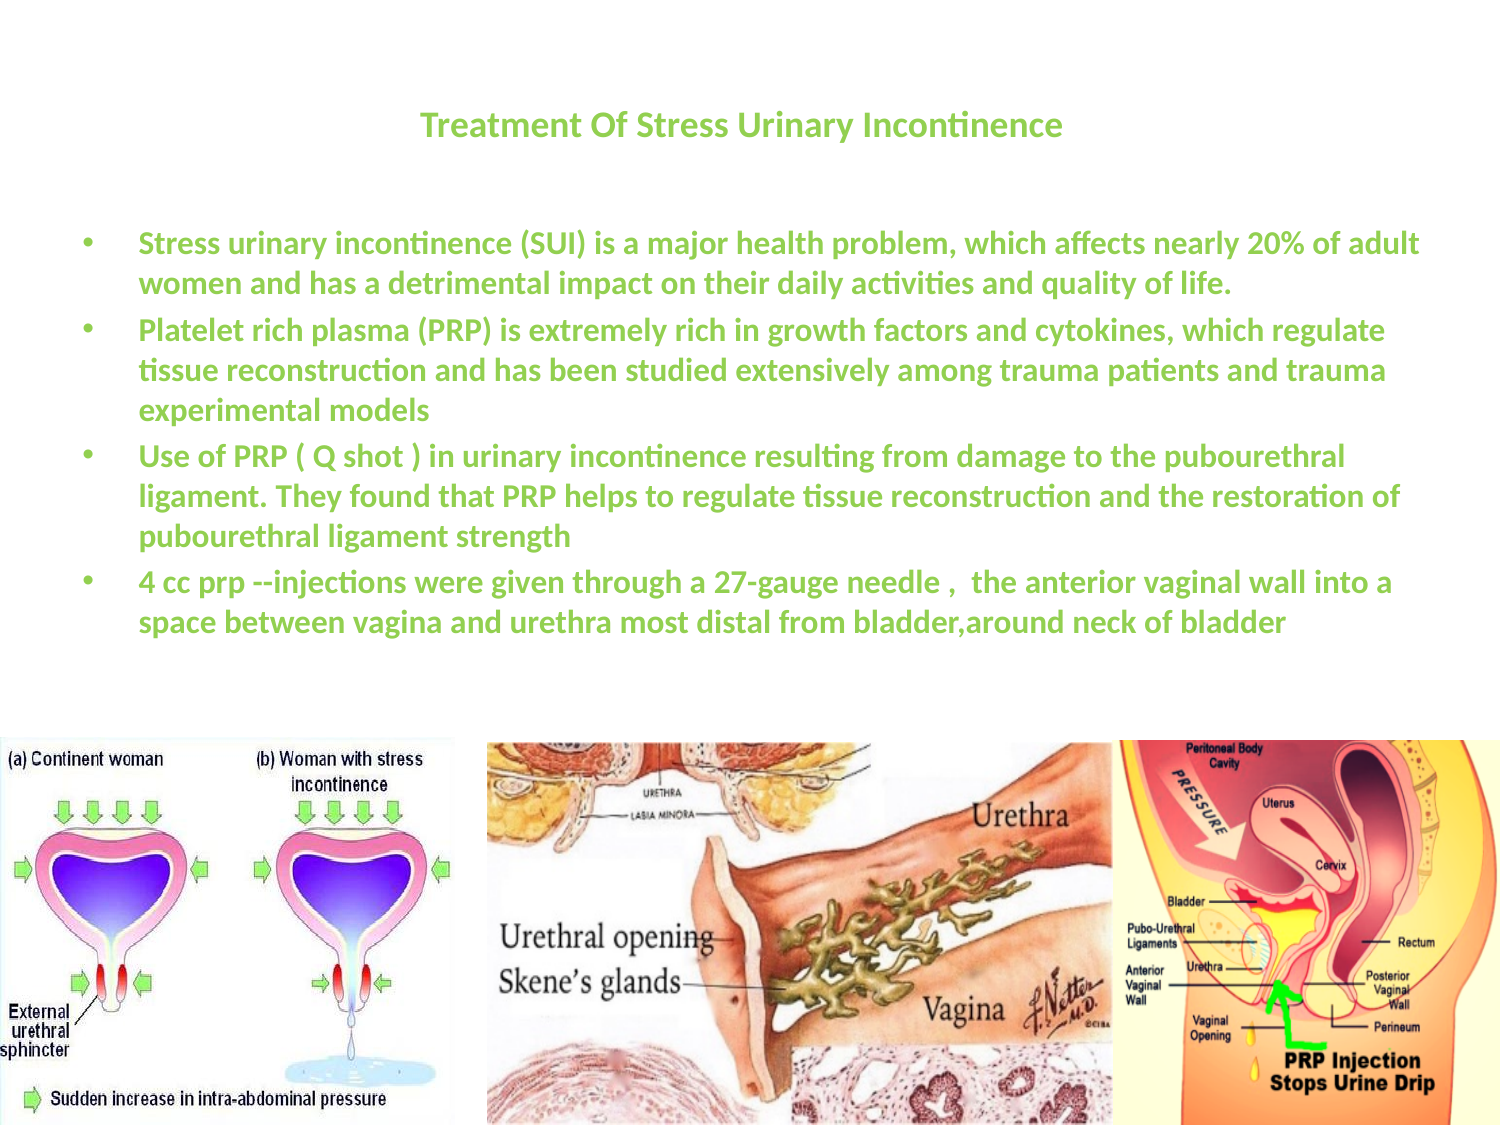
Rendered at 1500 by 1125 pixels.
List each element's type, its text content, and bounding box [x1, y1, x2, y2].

picture [0, 737, 455, 1125]
picture [487, 740, 1500, 1125]
list Stress urinary incontinence (SUI) is a major health problem, which affects nearly 20% of adult women and has a detrimental impact on their daily activities and quality of life. Platelet rich plasma (PRP) is extremely rich in growth factors and cytokines, which regulate tissue reconstruction and has been studied extensively among trauma patients and trauma experimental models Use of PRP ( Q shot ) in urinary incontinence resulting from damage to the pubourethral ligament. They found that PRP helps to regulate tissue reconstruction and the restoration of pubourethral ligament strength 4 cc prp --injections were given through a 27-gauge needle , the anterior vaginal wall into a space between vagina and urethra most distal from bladder,around neck of bladder [67, 214, 1460, 1054]
title Treatment Of Stress Urinary Incontinence [95, 46, 1390, 198]
